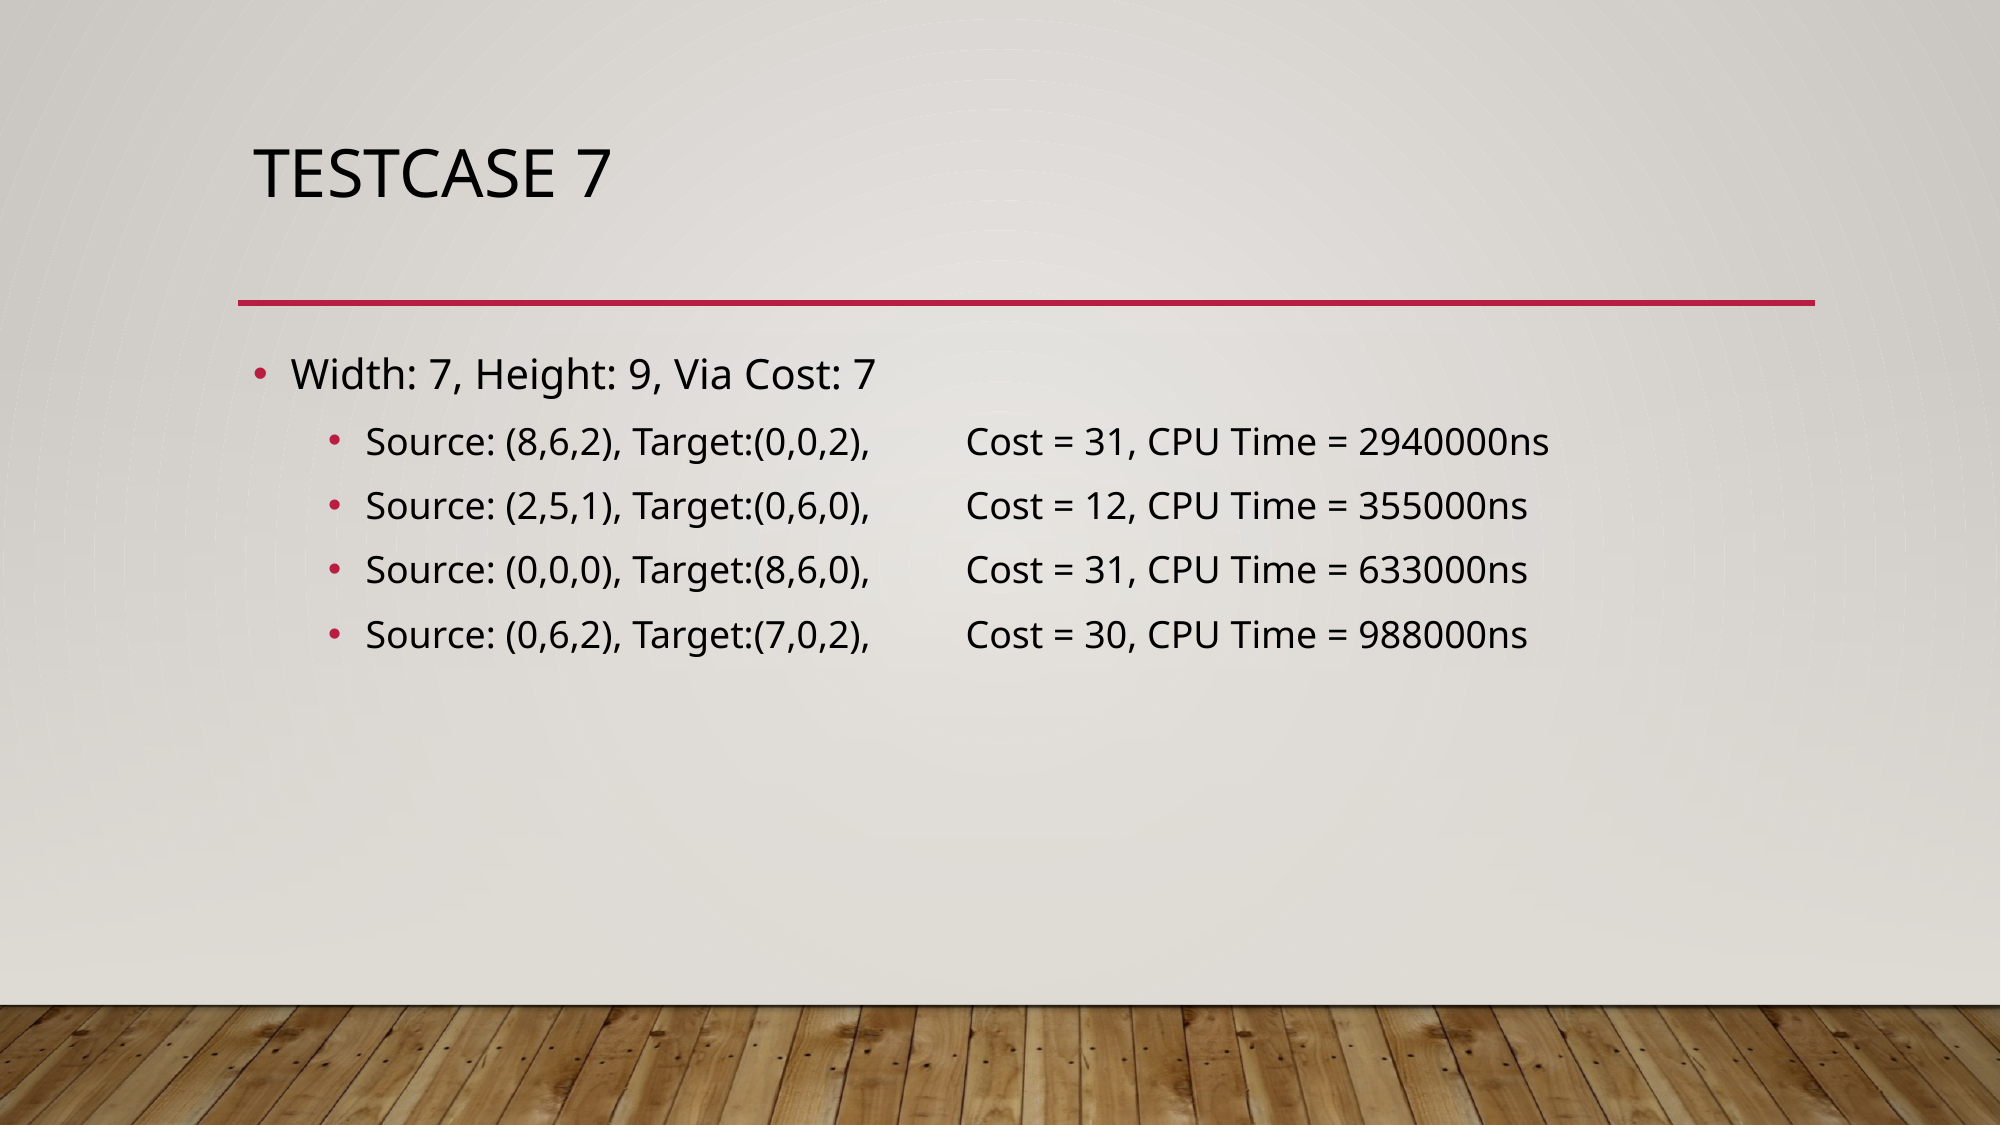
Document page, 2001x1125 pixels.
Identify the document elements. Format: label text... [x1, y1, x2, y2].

list Width: 7, Height: 9, Via Cost: 7 Source: (8,6,2), Target:(0,0,2), Cost = 31, CPU Time = 2940000ns Source: (2,5,1), Target:(0,6,0), Cost = 12, CPU Time = 355000ns Source: (0,0,0), Target:(8,6,0), Cost = 31, CPU Time = 633000ns Source: (0,6,2), Target:(7,0,2), Cost = 30, CPU Time = 988000ns [238, 330, 1814, 897]
title Testcase 7 [238, 131, 1814, 305]
picture [0, 1005, 2000, 1125]
